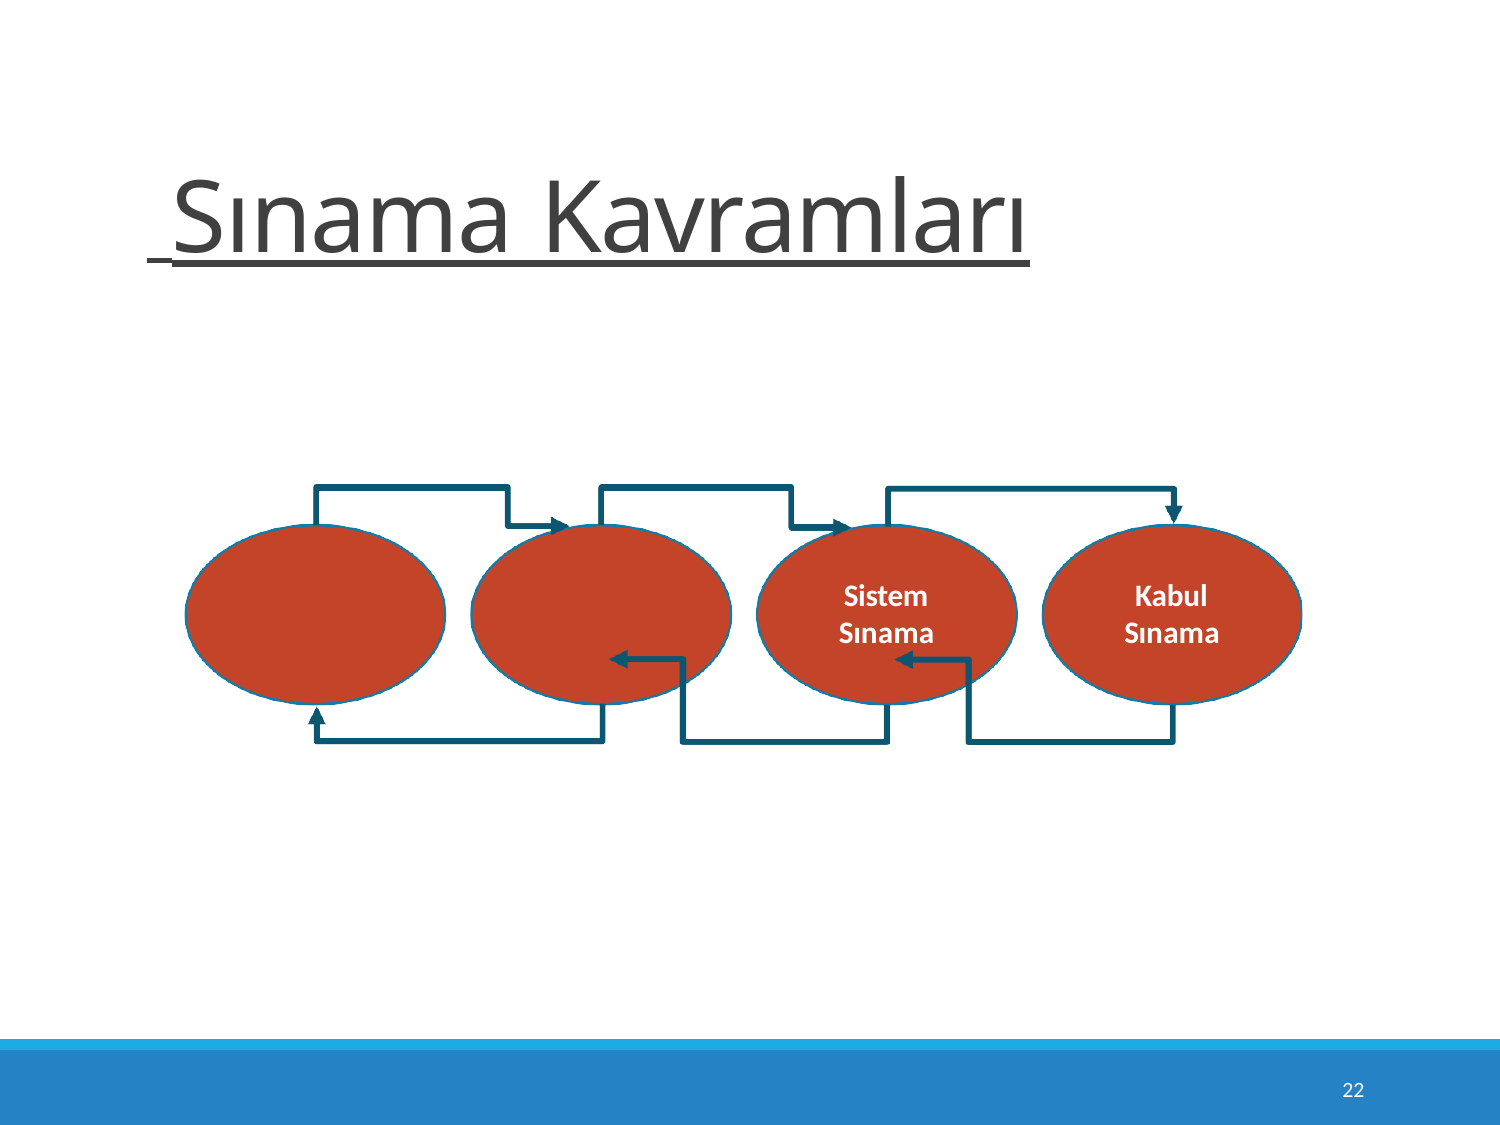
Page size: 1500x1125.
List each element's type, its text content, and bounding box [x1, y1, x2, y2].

slide_number 10 [1338, 1078, 1369, 1125]
text_box [184, 484, 1303, 745]
text_box Kabul Sınama [1122, 572, 1222, 650]
text_box Sistem Sınama [836, 572, 937, 650]
title Sınama Kavramları [144, 150, 1376, 341]
